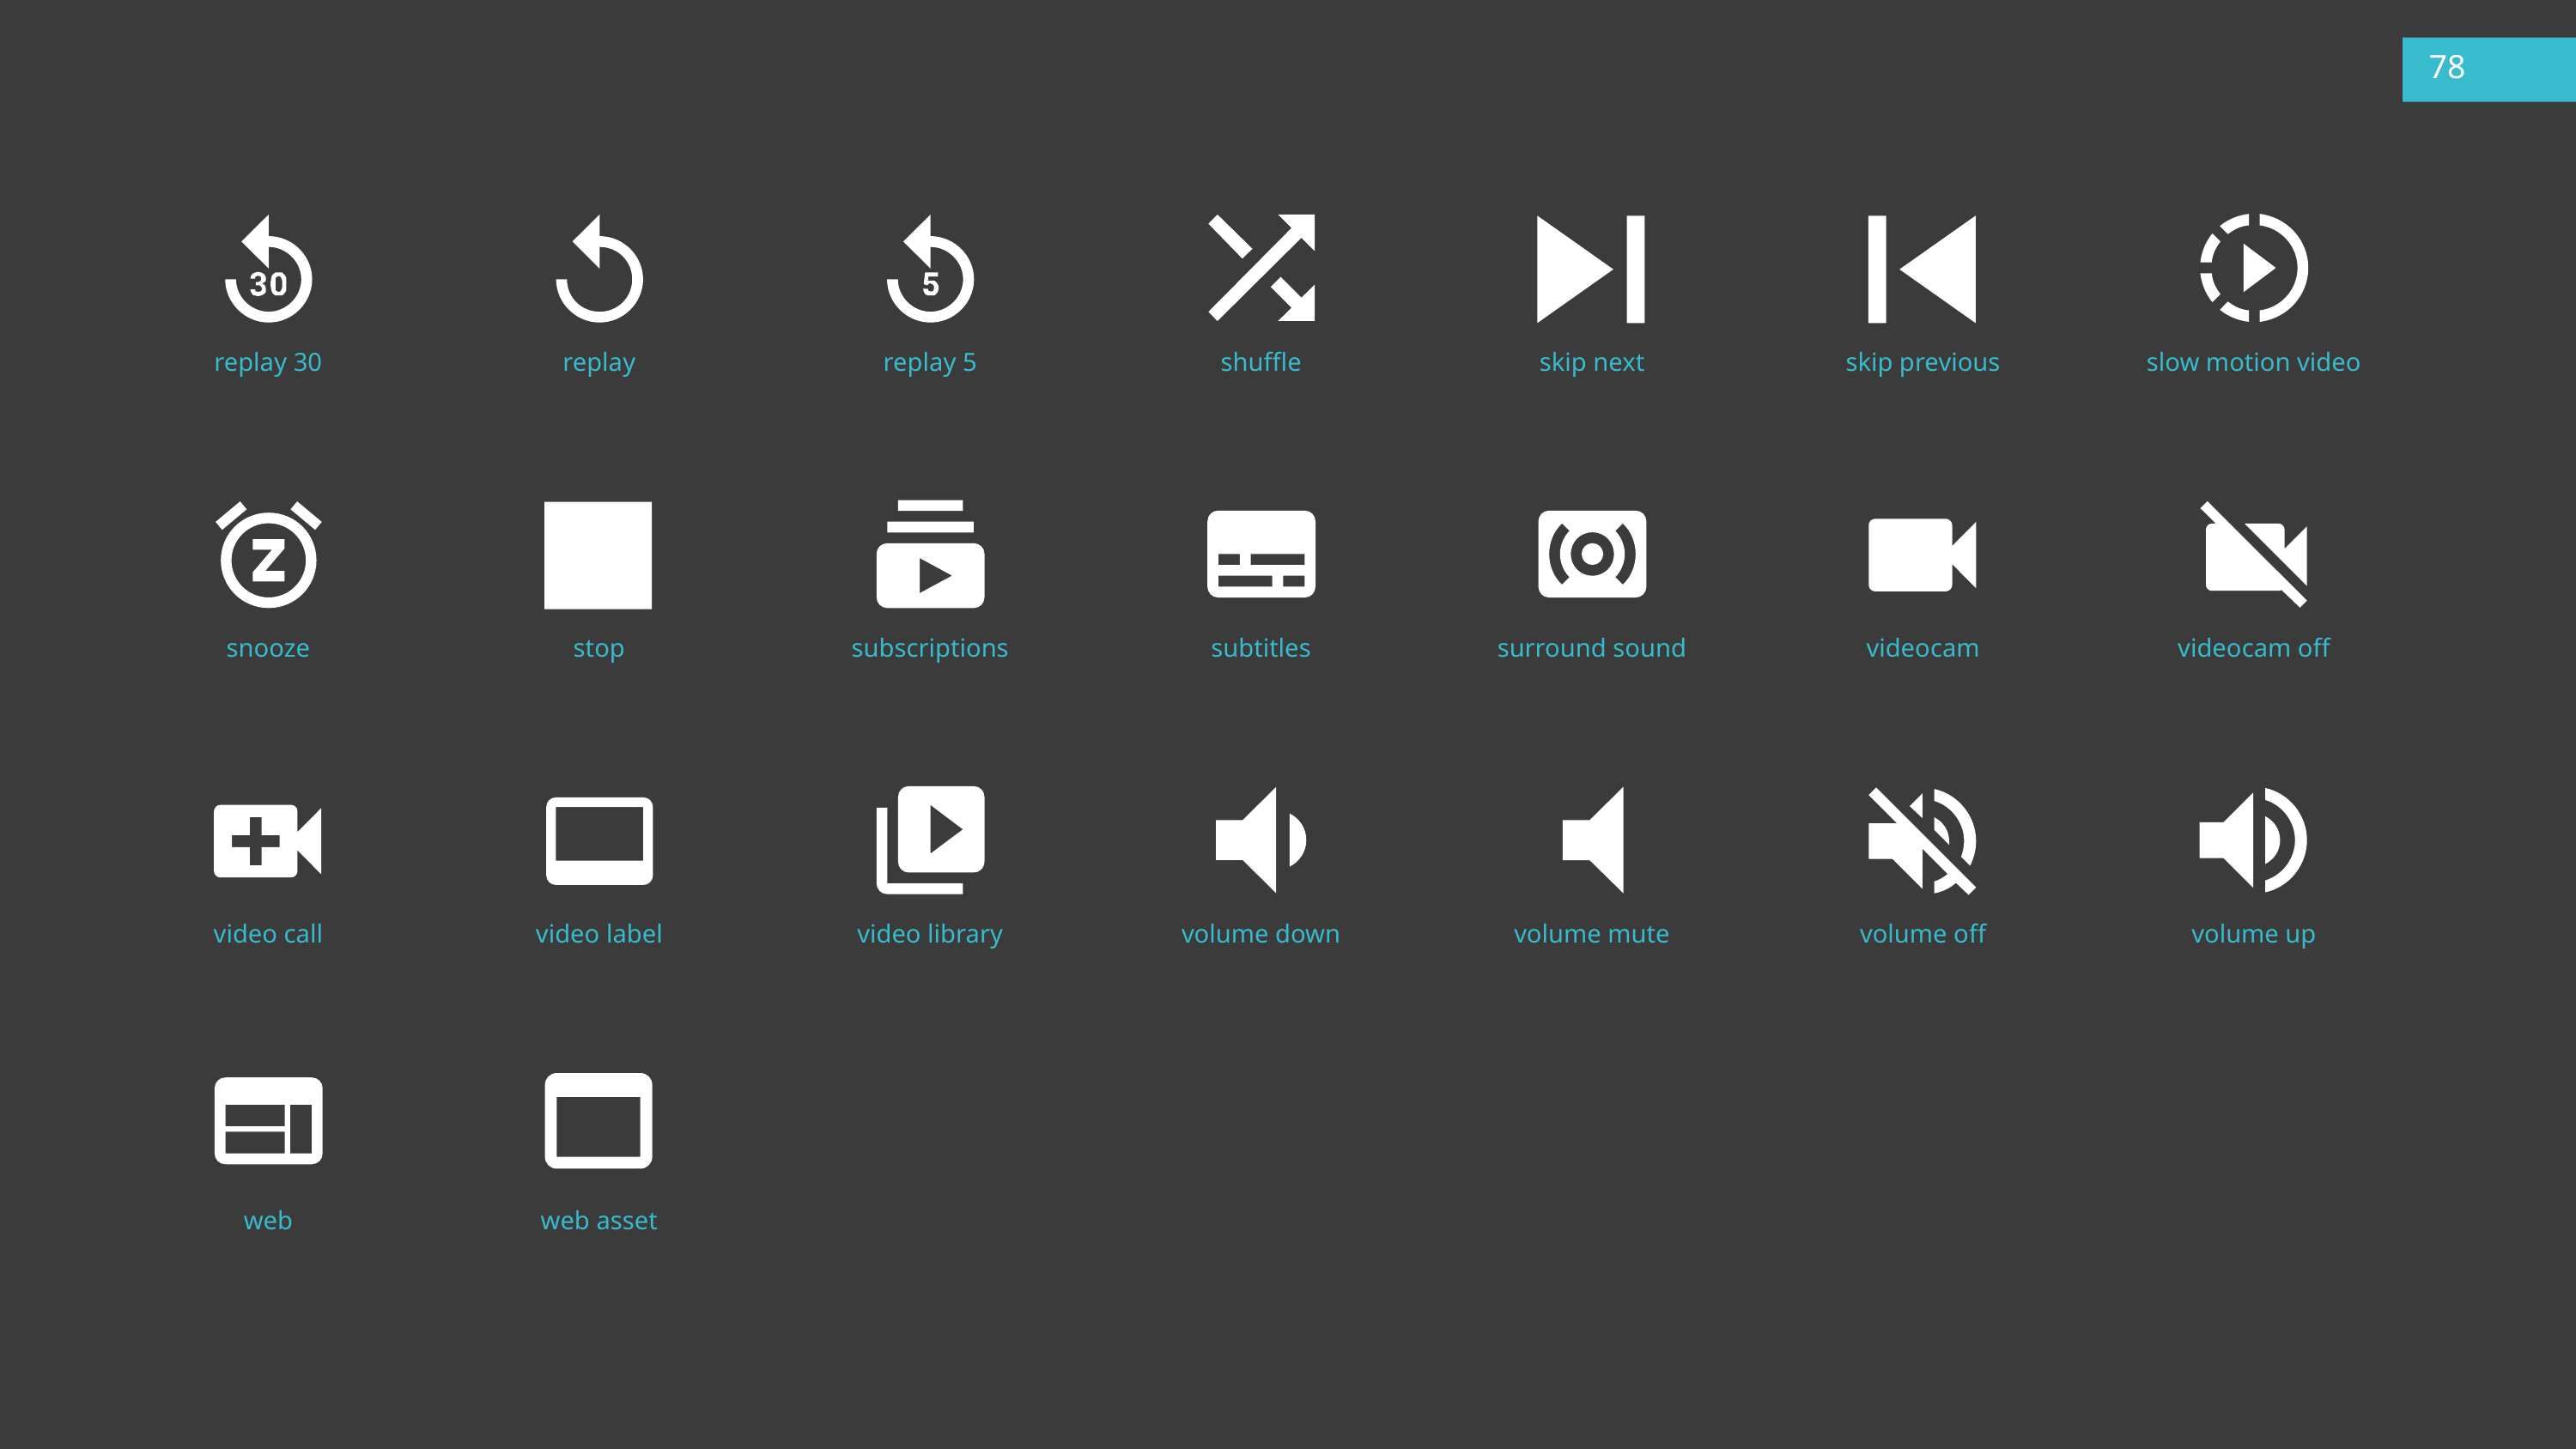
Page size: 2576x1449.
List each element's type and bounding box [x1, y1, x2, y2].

text_box [2200, 233, 2221, 263]
text_box [1207, 510, 1316, 598]
text_box [225, 214, 313, 323]
slide_number [2415, 35, 2502, 100]
text_box [221, 512, 317, 609]
text_box [1910, 793, 1923, 818]
text_box [89, 1197, 779, 1241]
text_box [2244, 523, 2307, 586]
text_box [1868, 518, 1977, 591]
text_box [2220, 301, 2250, 322]
text_box [544, 501, 653, 609]
text_box [214, 1077, 323, 1165]
text_box [897, 500, 963, 512]
text_box [1934, 817, 1950, 846]
text_box [1562, 786, 1624, 894]
text_box [1538, 510, 1647, 598]
text_box [922, 272, 939, 296]
text_box [1208, 214, 1315, 321]
text_box [897, 785, 985, 873]
text_box [556, 214, 643, 323]
text_box [2220, 214, 2250, 234]
text_box [876, 807, 963, 894]
text_box [2243, 243, 2276, 293]
text_box [89, 912, 2433, 955]
text_box [1899, 215, 1976, 324]
text_box [1216, 786, 1277, 894]
text_box [2200, 500, 2307, 608]
text_box [216, 501, 247, 530]
text_box [2265, 787, 2307, 893]
text_box [89, 626, 2433, 669]
text_box [887, 214, 975, 323]
text_box [89, 339, 2433, 383]
text_box [1626, 215, 1645, 324]
text_box [1537, 215, 1613, 324]
text_box [546, 797, 653, 885]
text_box [1868, 787, 1977, 895]
text_box [1289, 813, 1307, 867]
text_box [1270, 276, 1315, 321]
text_box [2199, 792, 2254, 888]
text_box [1208, 214, 1253, 259]
text_box [250, 271, 266, 297]
text_box [1868, 215, 1886, 324]
text_box [2200, 273, 2221, 303]
text_box [270, 272, 287, 296]
text_box [1934, 789, 1977, 866]
text_box [2259, 214, 2309, 322]
text_box [876, 543, 985, 609]
text_box [214, 804, 322, 878]
text_box [2265, 815, 2281, 864]
text_box [887, 521, 974, 533]
text_box [290, 501, 322, 530]
text_box [544, 1073, 653, 1169]
